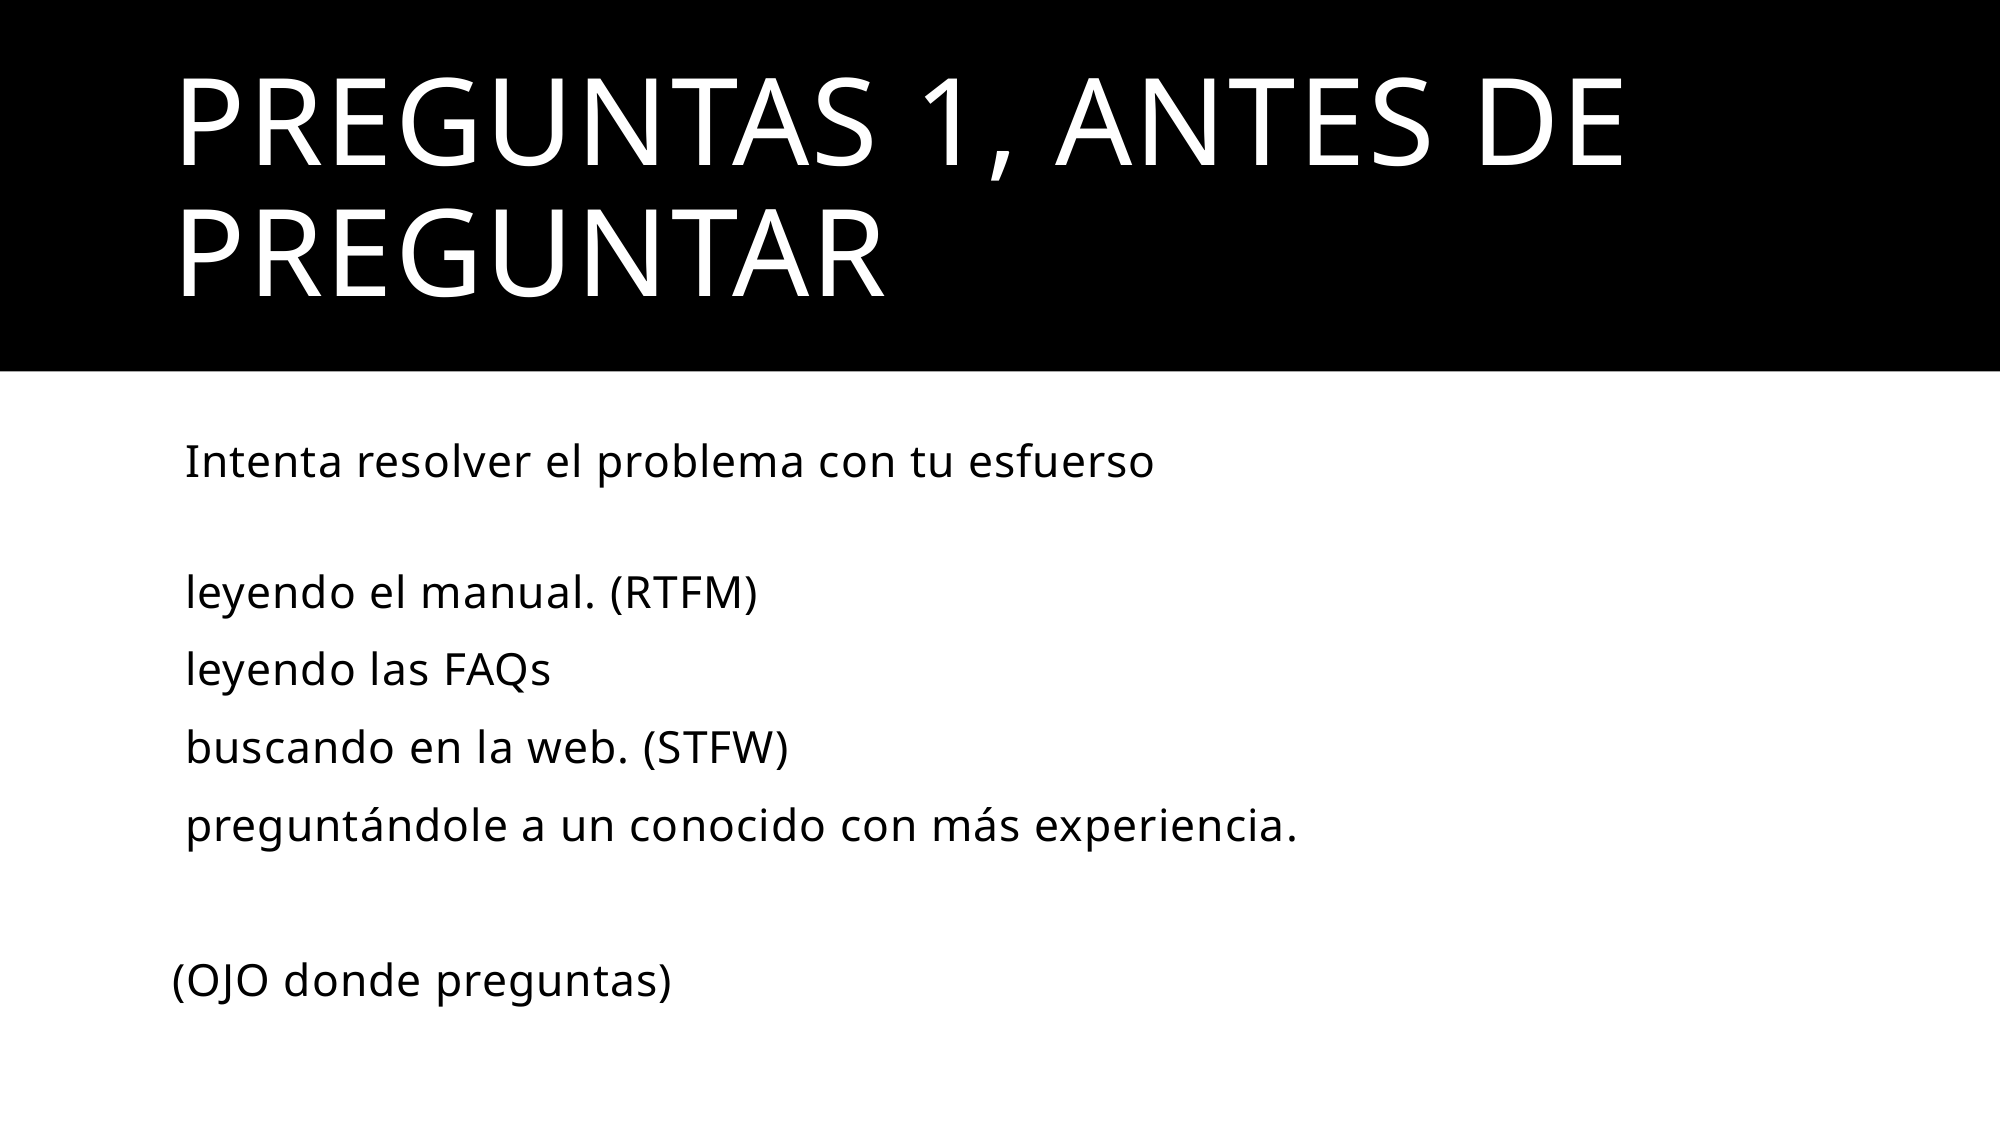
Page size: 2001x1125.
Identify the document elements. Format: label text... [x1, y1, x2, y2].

title Preguntas 1, antes de preguntar [157, 52, 1842, 332]
list Intenta resolver el problema con tu esfuerso leyendo el manual. (RTFM) leyendo las FAQs buscando en la web. (STFW) preguntándole a un conocido con más experiencia. (OJO donde preguntas) [157, 424, 1842, 1014]
